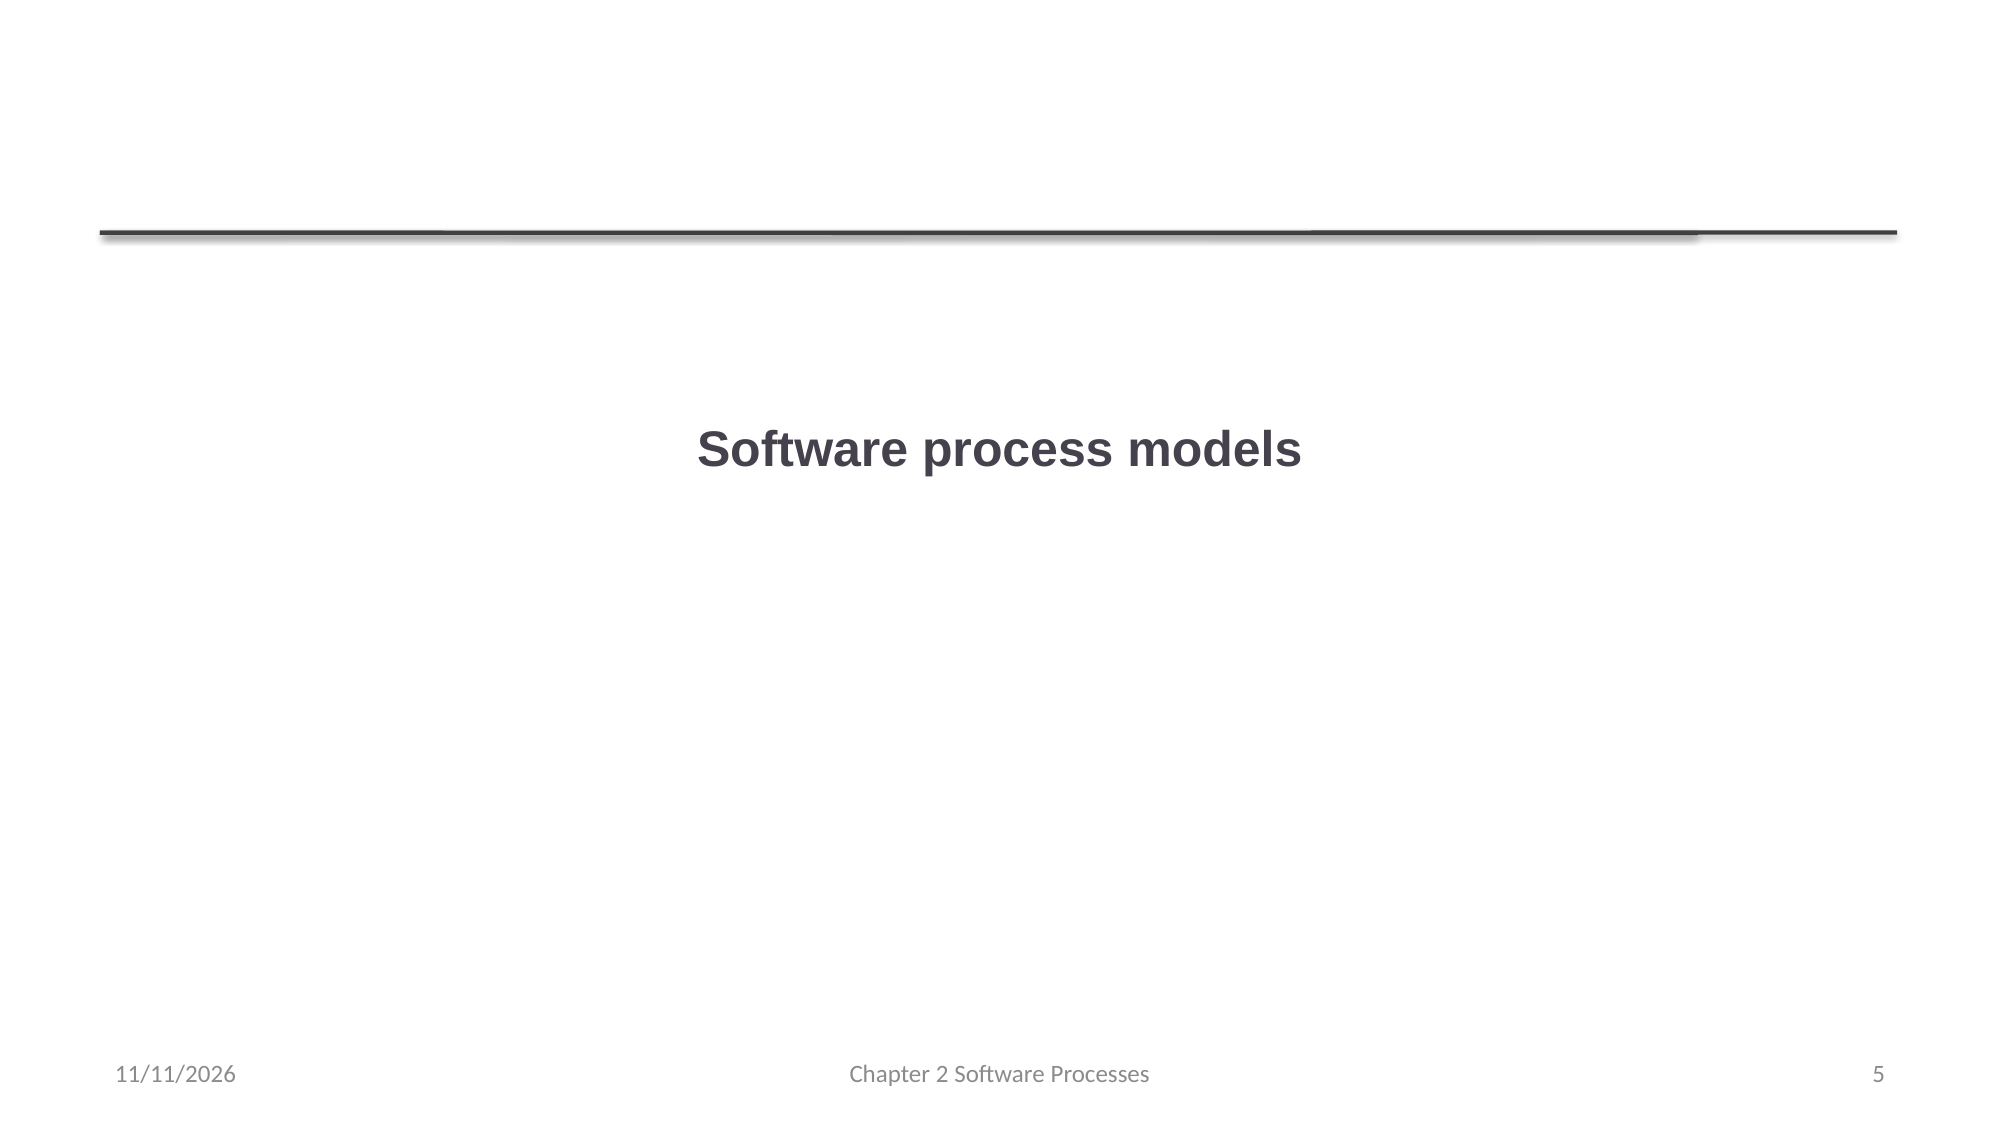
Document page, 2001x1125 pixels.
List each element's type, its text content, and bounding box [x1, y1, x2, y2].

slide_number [99, 1042, 567, 1103]
slide_number 5 [1433, 1042, 1900, 1103]
footer Chapter 2 Software Processes [683, 1042, 1317, 1103]
title Software process models [249, 352, 1751, 541]
